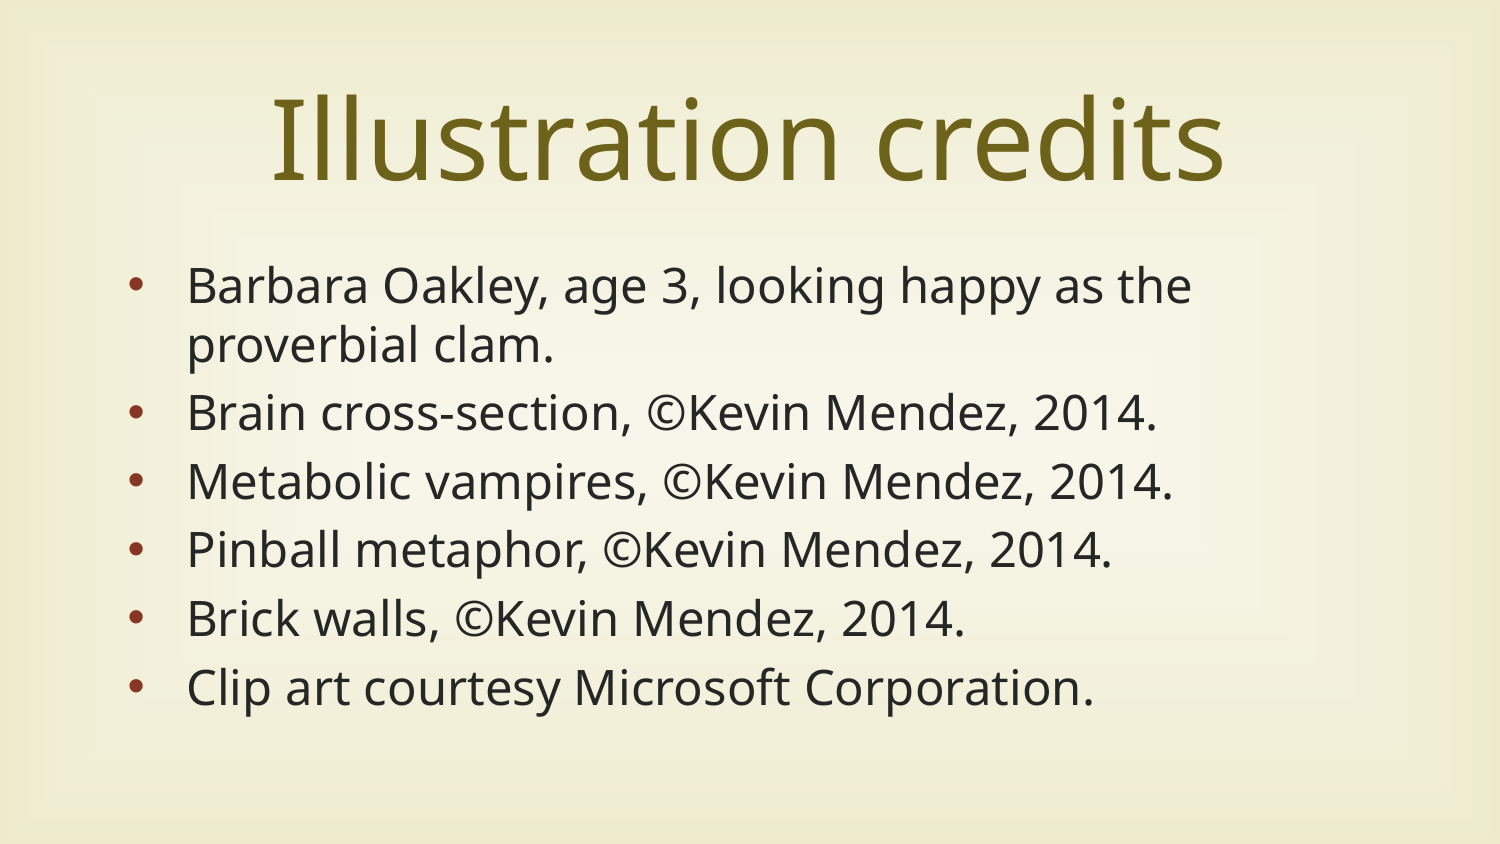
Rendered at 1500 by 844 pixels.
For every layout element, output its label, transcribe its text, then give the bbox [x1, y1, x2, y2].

list Barbara Oakley, age 3, looking happy as the proverbial clam. Brain cross-section, ©Kevin Mendez, 2014. Metabolic vampires, ©Kevin Mendez, 2014. Pinball metaphor, ©Kevin Mendez, 2014. Brick walls, ©Kevin Mendez, 2014. Clip art courtesy Microsoft Corporation. [112, 246, 1384, 724]
title Illustration credits [112, 70, 1386, 200]
